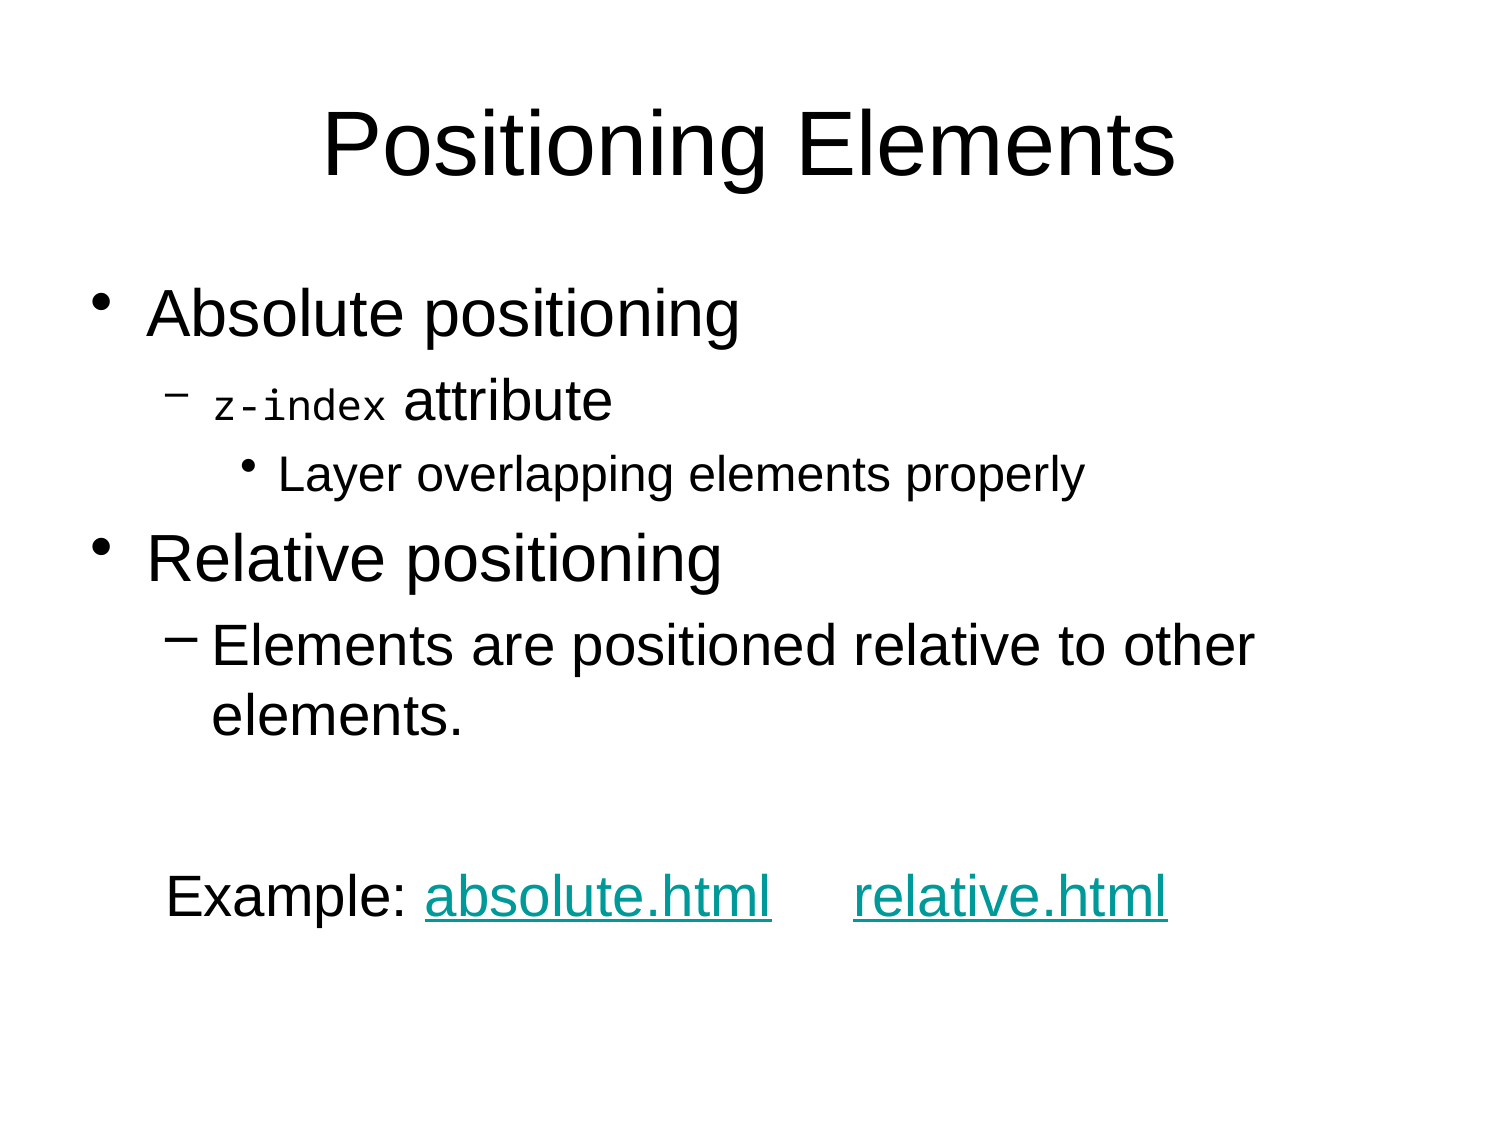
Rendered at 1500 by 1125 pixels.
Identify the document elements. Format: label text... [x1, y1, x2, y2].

title Positioning Elements [74, 44, 1426, 233]
list Absolute positioning z-index attribute Layer overlapping elements properly Relative positioning Elements are positioned relative to other elements. Example: absolute.html relative.html [74, 262, 1426, 1006]
